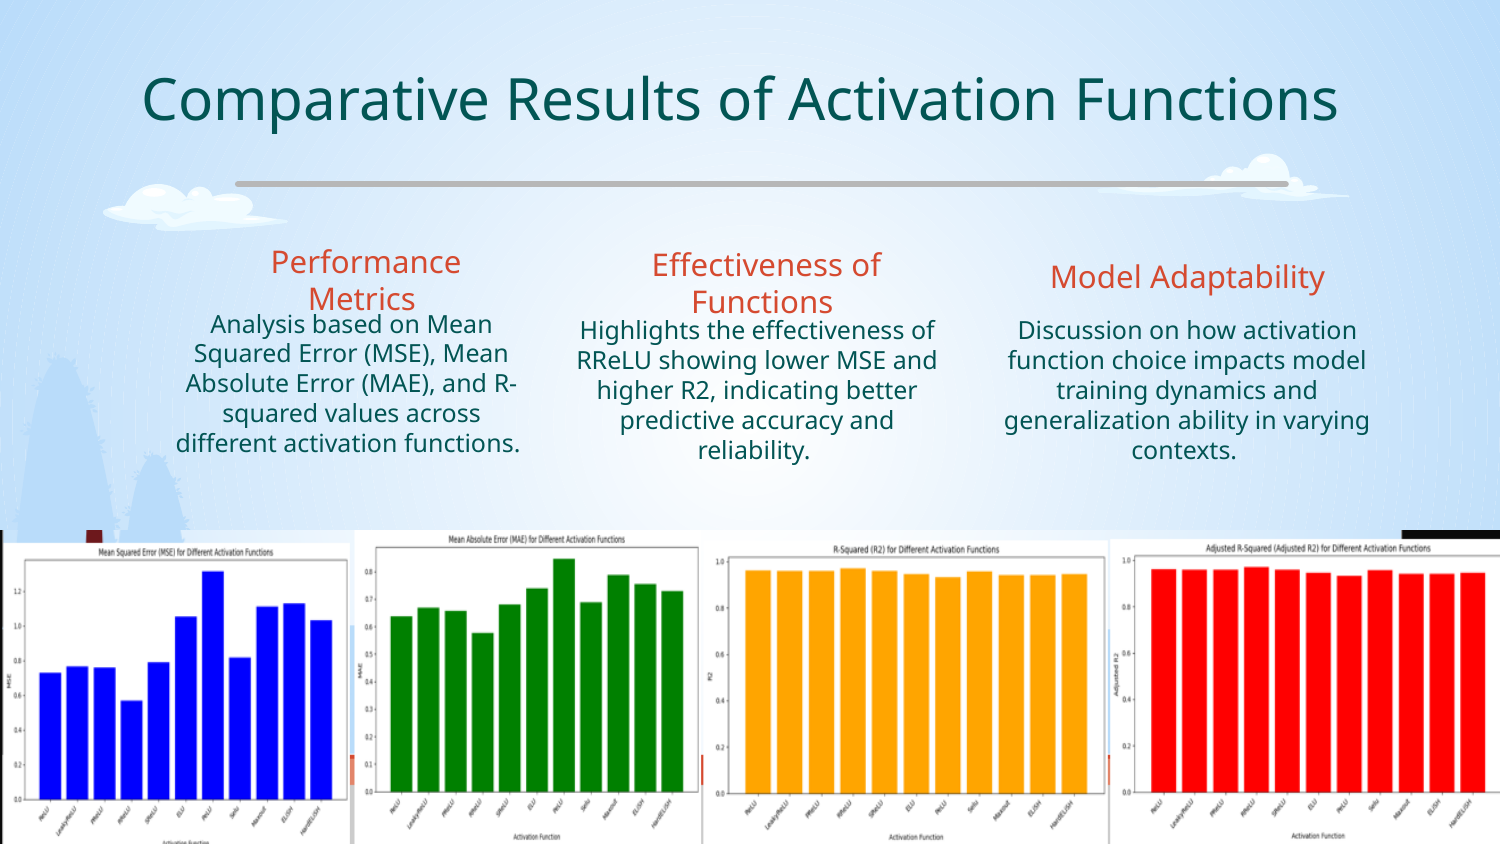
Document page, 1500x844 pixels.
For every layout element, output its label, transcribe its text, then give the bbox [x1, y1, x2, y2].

text_box Model Adaptability [1031, 249, 1344, 303]
title Comparative Results of Activation Functions [116, 64, 1381, 130]
picture [0, 530, 1500, 844]
text_box Performance Metrics [213, 253, 519, 306]
text_box Analysis based on Mean Squared Error (MSE), Mean Absolute Error (MAE), and R-squared values across different activation functions. [156, 284, 547, 482]
text_box Effectiveness of Functions [605, 256, 928, 309]
text_box Discussion on how activation function choice impacts model training dynamics and generalization ability in varying contexts. [979, 311, 1396, 467]
text_box Highlights the effectiveness of RReLU showing lower MSE and higher R2, indicating better predictive accuracy and reliability. [551, 322, 963, 457]
